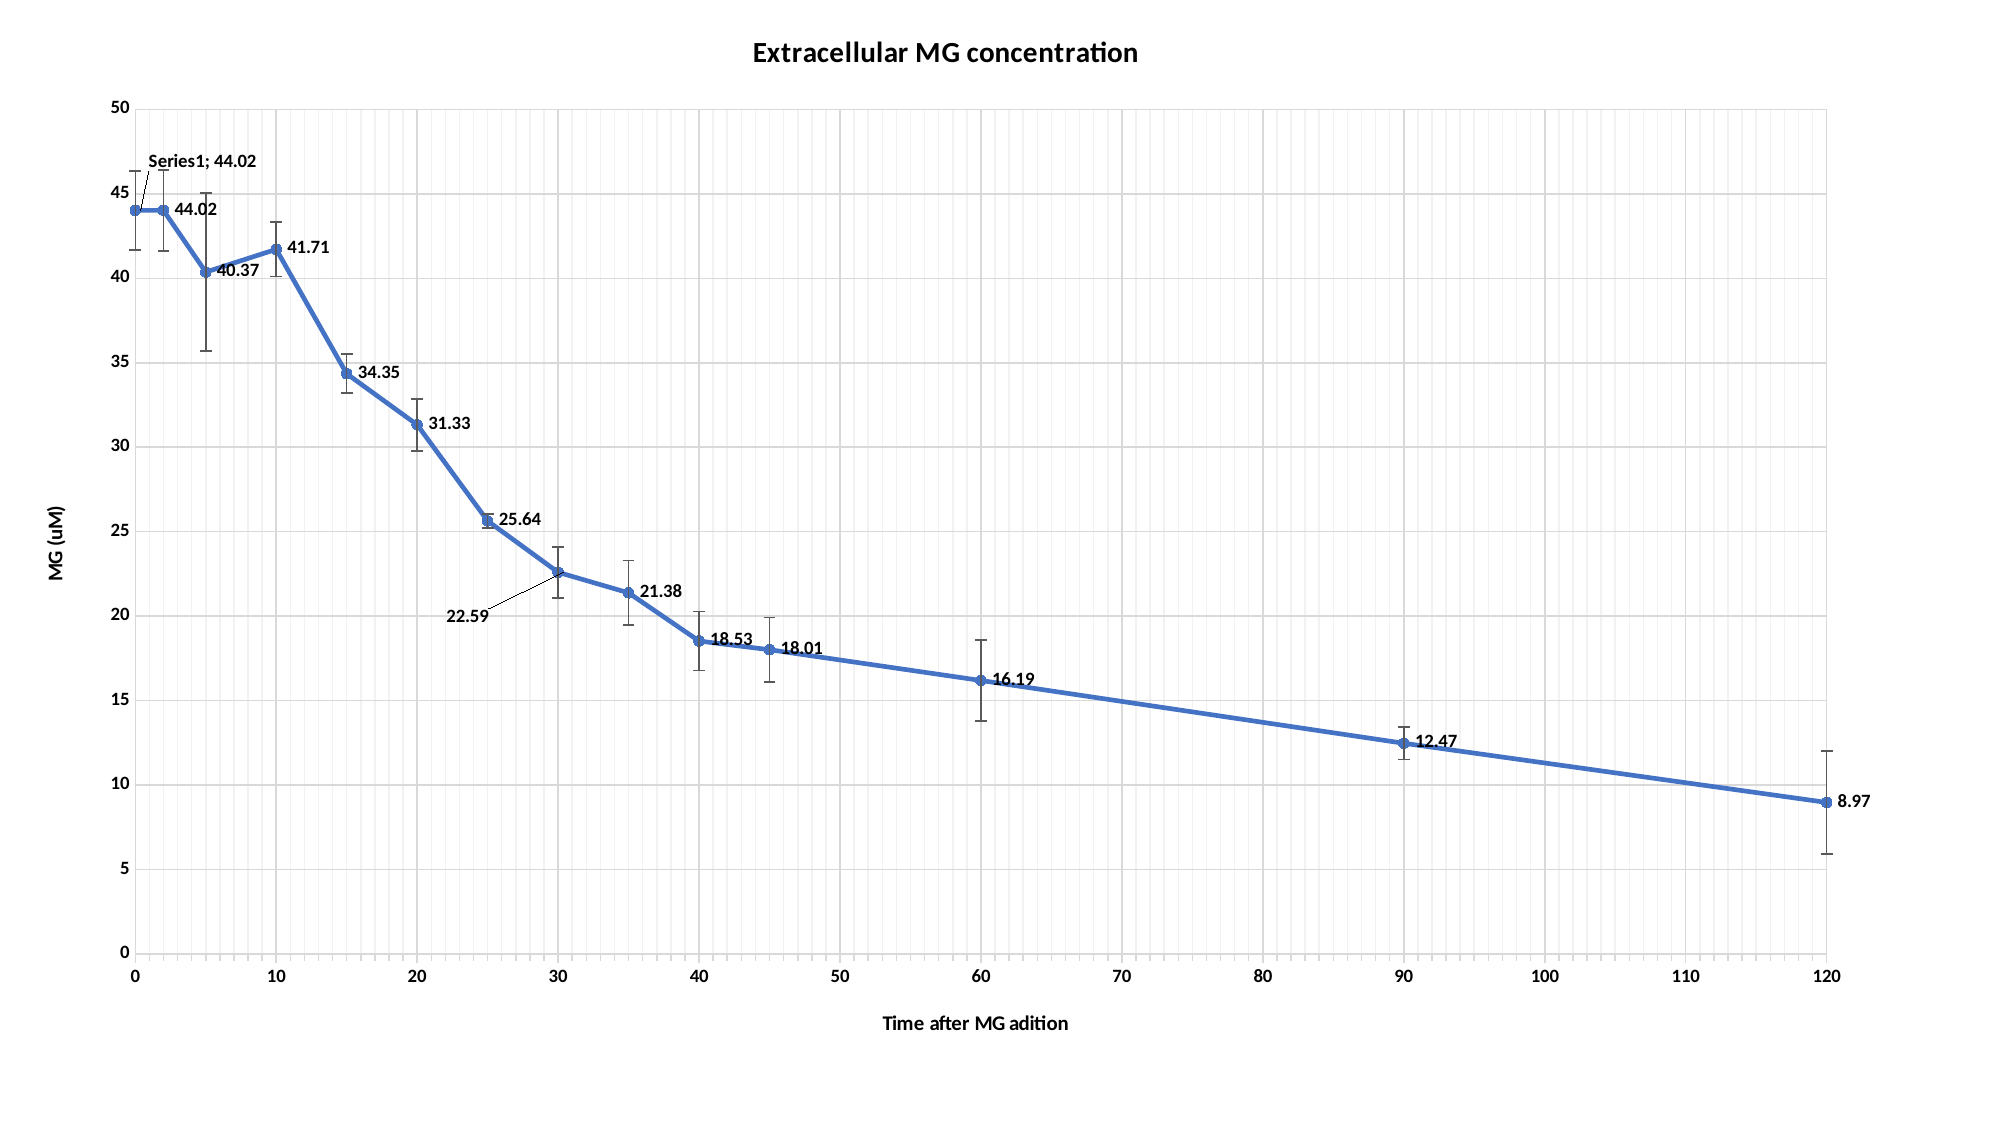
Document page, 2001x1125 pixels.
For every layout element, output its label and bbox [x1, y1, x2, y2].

chart [13, 2, 1879, 1067]
